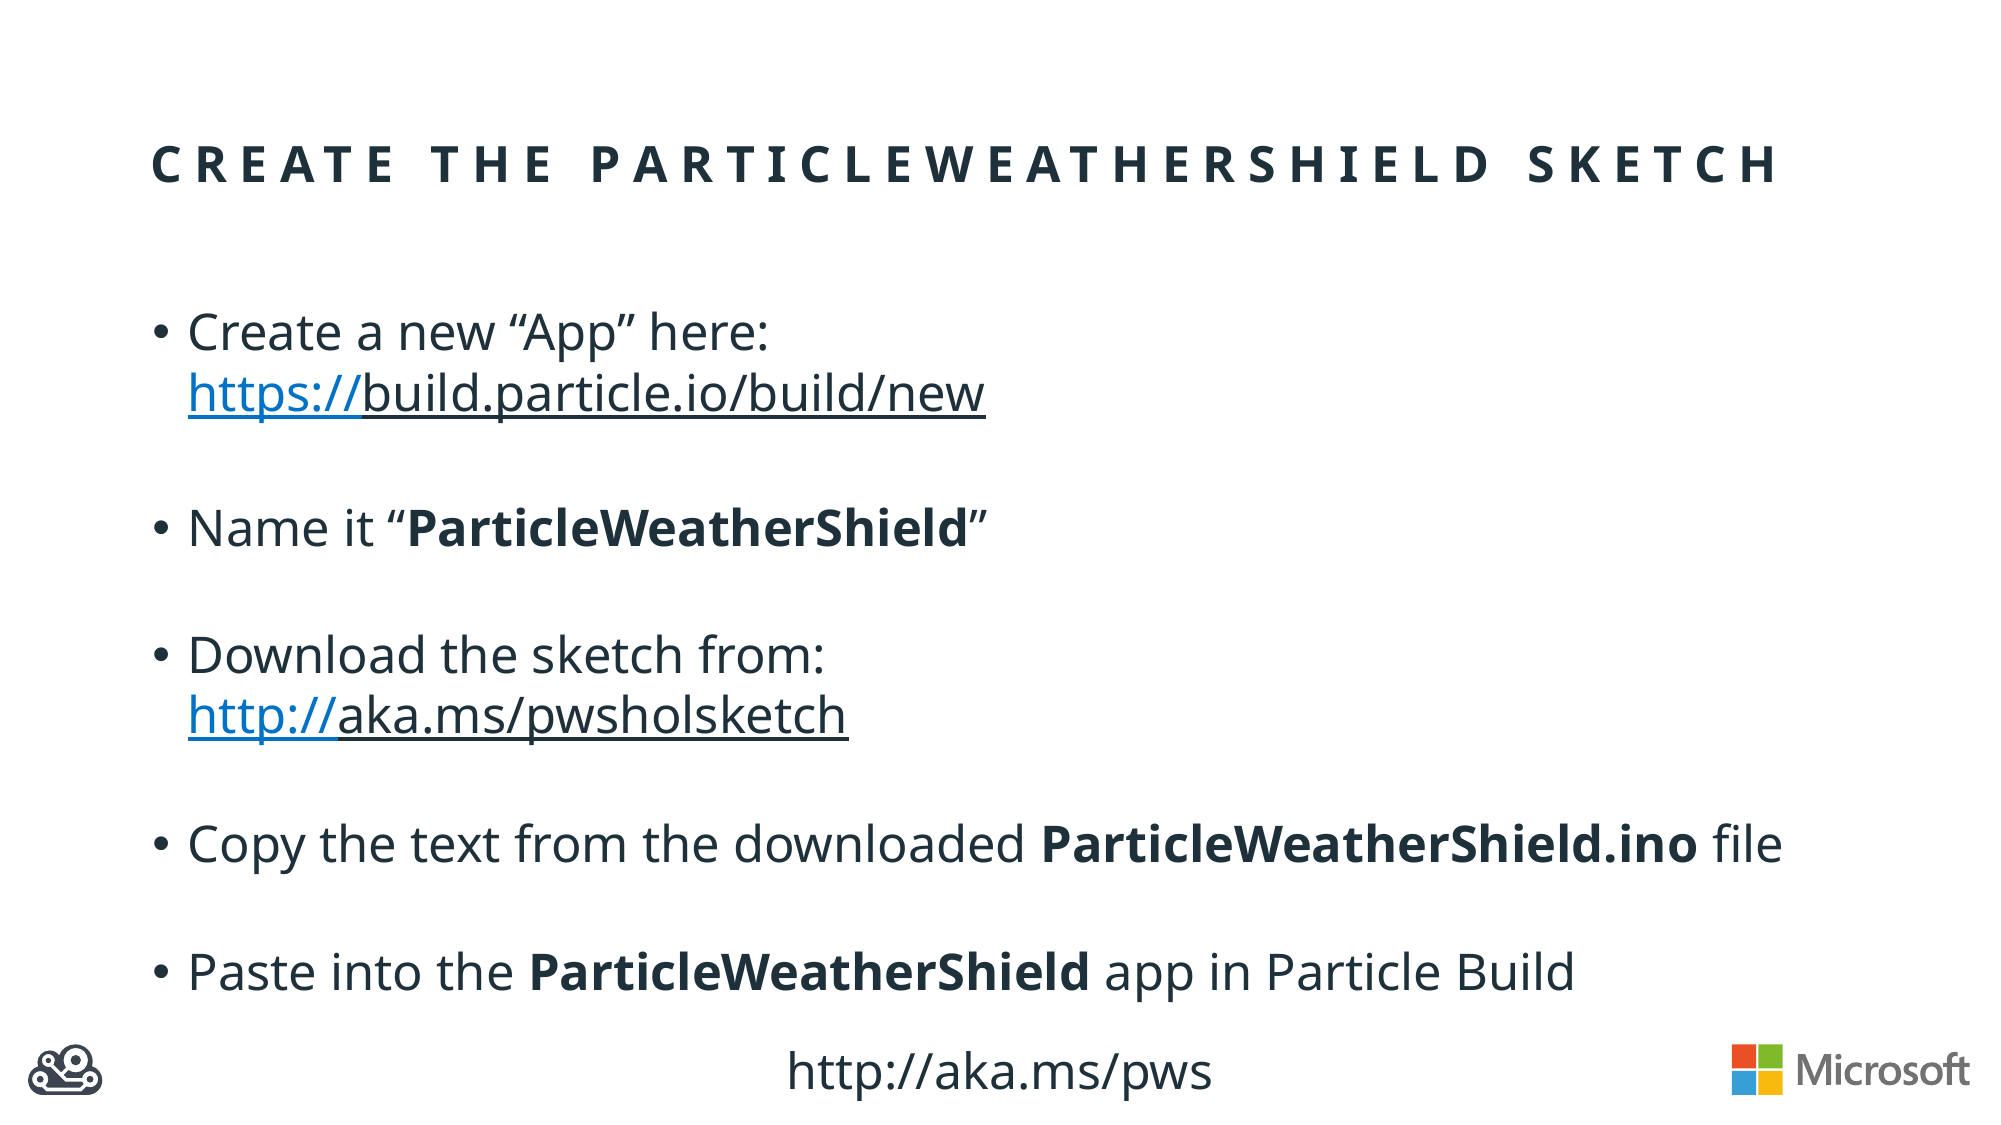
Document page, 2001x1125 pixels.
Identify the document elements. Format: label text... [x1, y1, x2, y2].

title Create the particleweathershield Sketch [135, 57, 1860, 275]
list Create a new “App” here: https://build.particle.io/build/new Name it “ParticleWeatherShield” Download the sketch from: http://aka.ms/pwsholsketch Copy the text from the downloaded ParticleWeatherShield.ino file Paste into the ParticleWeatherShield app in Particle Build [137, 299, 1863, 1014]
